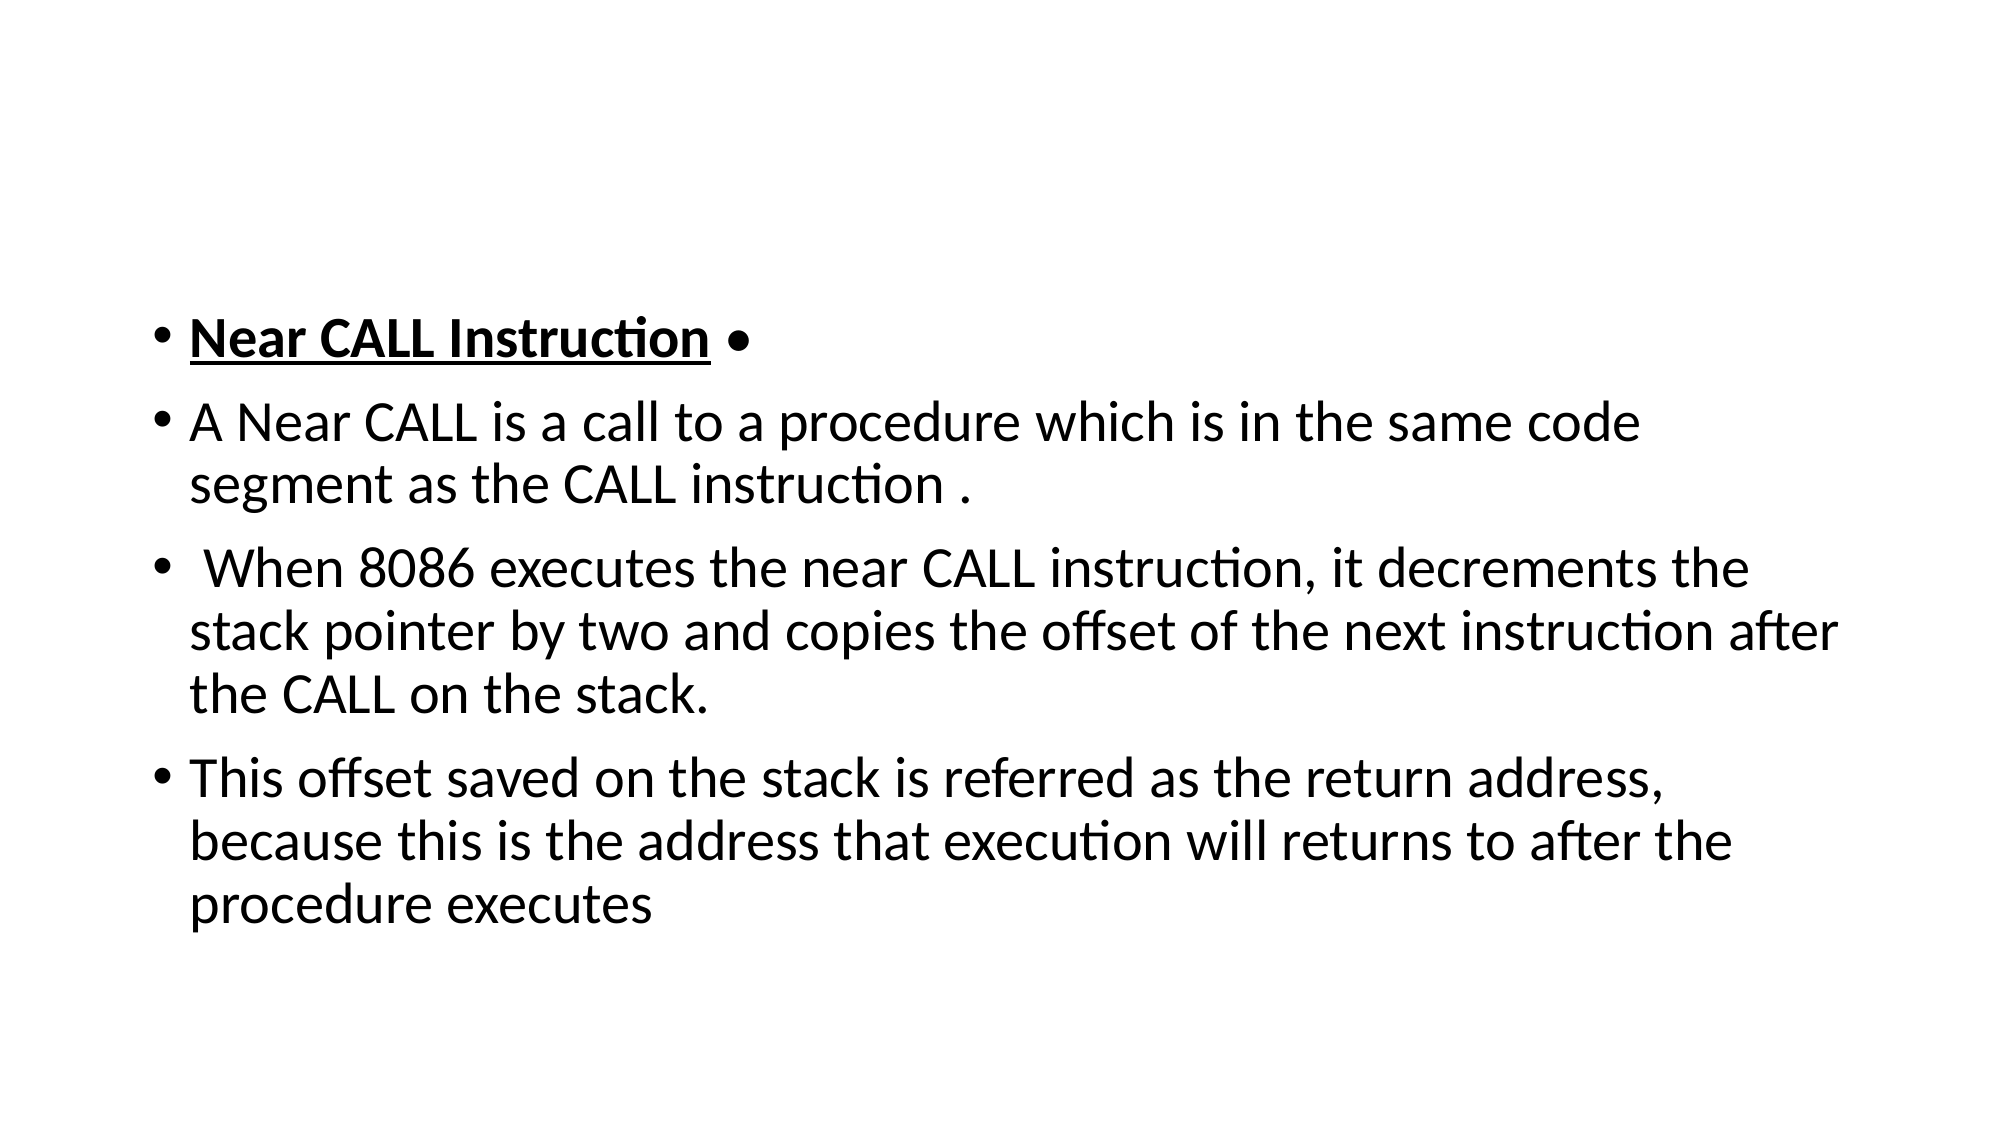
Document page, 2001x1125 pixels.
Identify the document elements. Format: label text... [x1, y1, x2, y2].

list Near CALL Instruction • A Near CALL is a call to a procedure which is in the same code segment as the CALL instruction . When 8086 executes the near CALL instruction, it decrements the stack pointer by two and copies the offset of the next instruction after the CALL on the stack. This offset saved on the stack is referred as the return address, because this is the address that execution will returns to after the procedure executes [137, 299, 1863, 1014]
